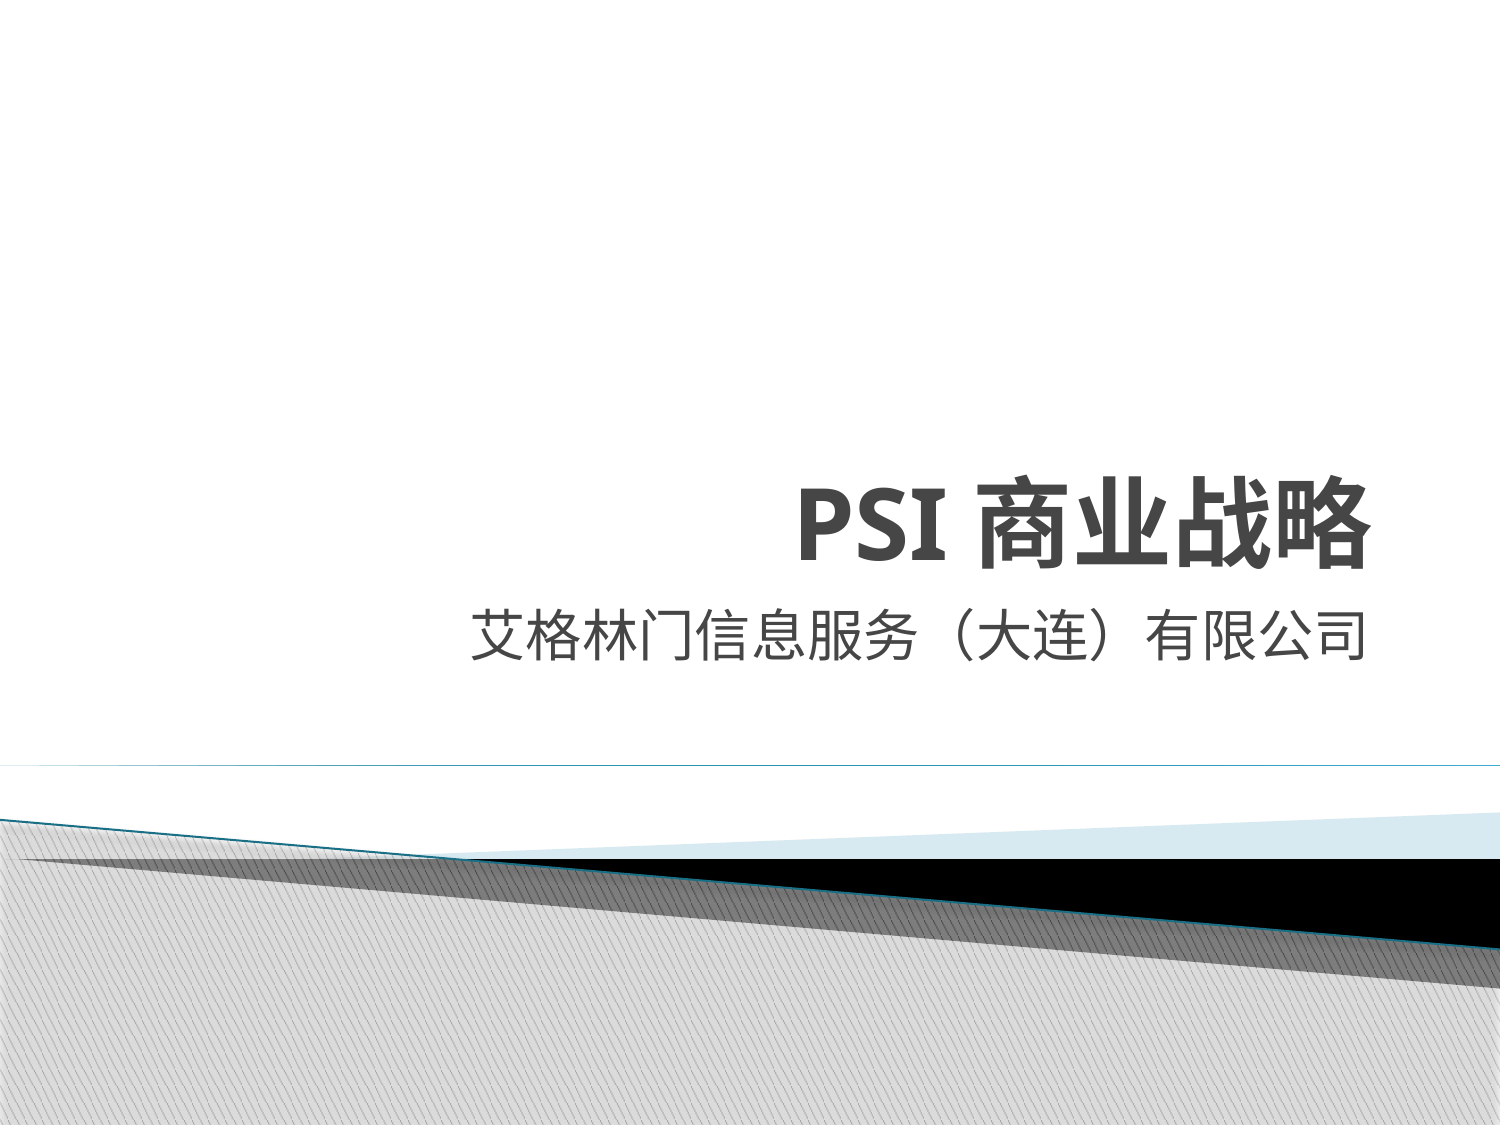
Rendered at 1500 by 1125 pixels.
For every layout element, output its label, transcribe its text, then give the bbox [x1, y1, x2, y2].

title PSI商业战略 [112, 287, 1388, 588]
picture [5, 859, 1500, 989]
subtitle 艾格林门信息服务（大连）有限公司 [112, 592, 1388, 790]
